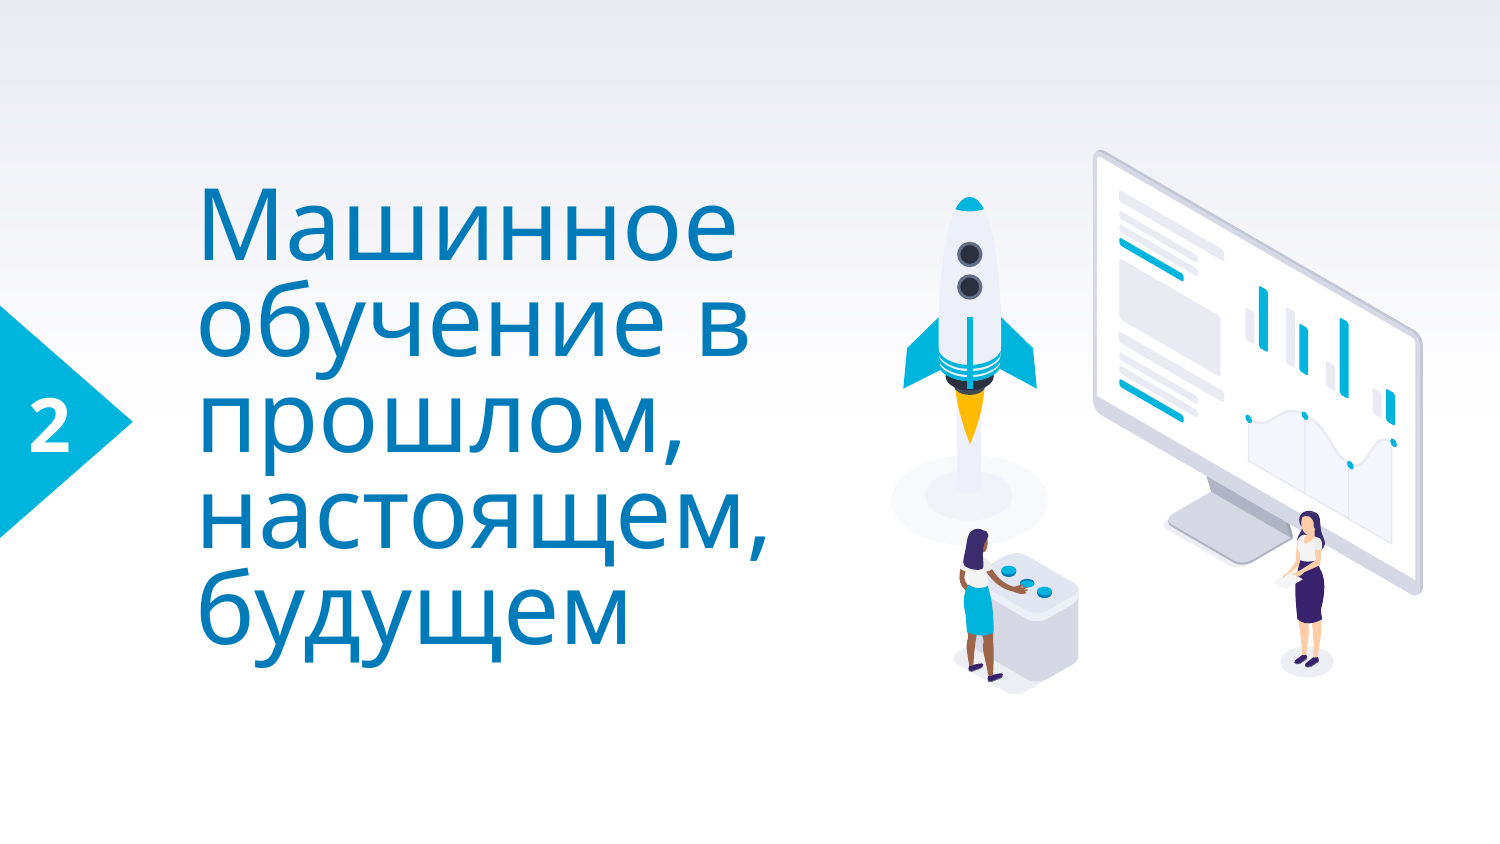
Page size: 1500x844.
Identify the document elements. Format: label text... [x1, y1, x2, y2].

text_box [891, 149, 1424, 695]
text_box 2 [0, 306, 100, 540]
title Машинное обучение в прошлом, настоящем, будущем [195, 186, 886, 664]
